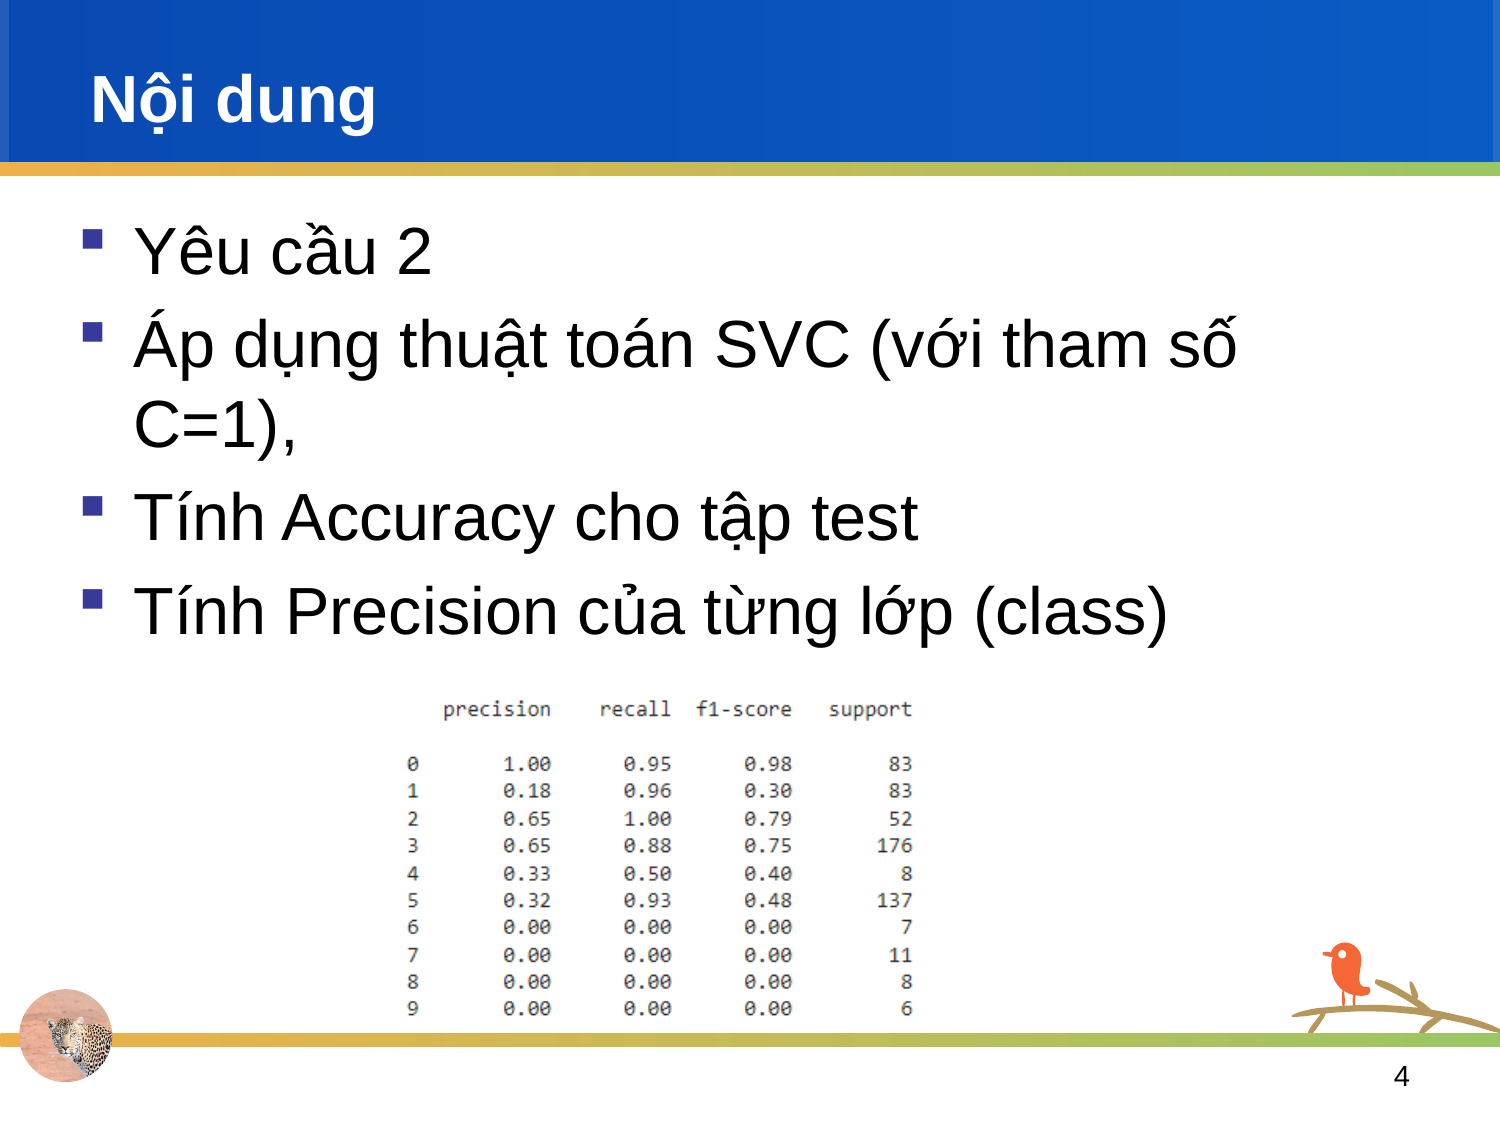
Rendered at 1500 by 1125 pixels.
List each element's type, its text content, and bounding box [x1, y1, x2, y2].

picture [0, 0, 1500, 162]
picture [348, 685, 985, 1025]
slide_number 4 [1074, 1050, 1425, 1103]
picture [19, 989, 113, 1083]
title Nội dung [75, 50, 1425, 143]
list Yêu cầu 2 Áp dụng thuật toán SVC (với tham số C=1), Tính Accuracy cho tập test Tính Precision của từng lớp (class) [62, 200, 1425, 1025]
